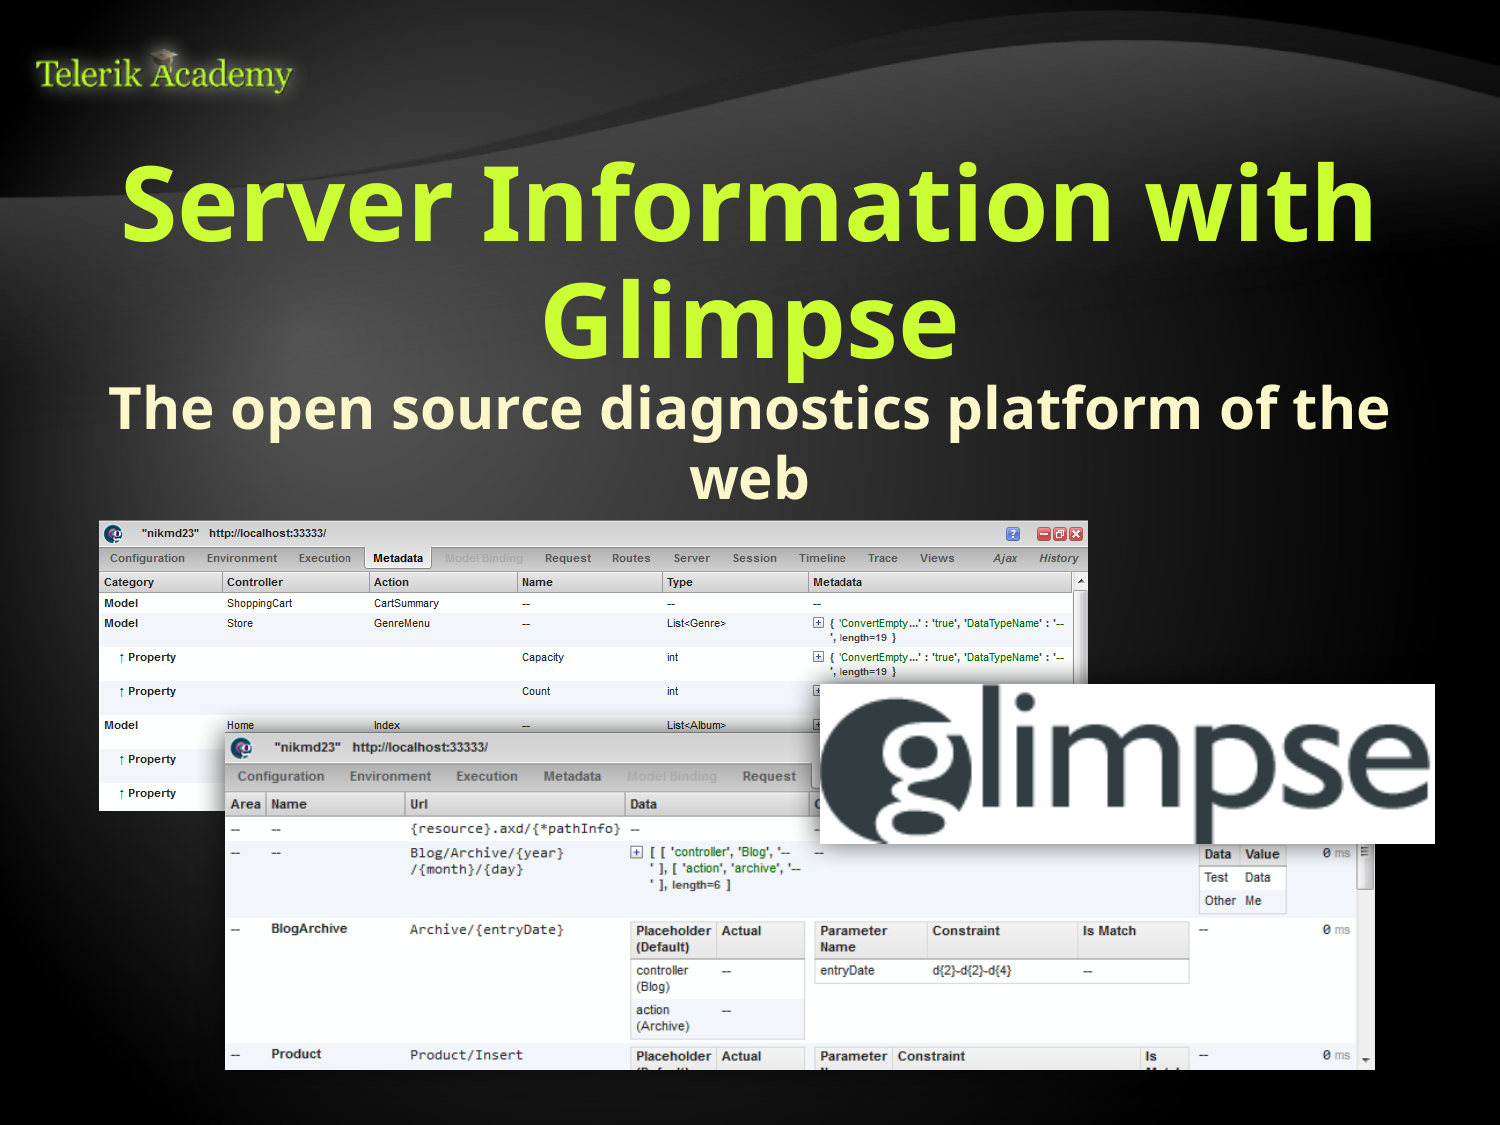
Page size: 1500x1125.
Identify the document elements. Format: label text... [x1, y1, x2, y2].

title Server Information with Glimpse [99, 149, 1400, 375]
subtitle The open source diagnostics platform of the web [99, 394, 1400, 488]
picture [0, 0, 1500, 1125]
